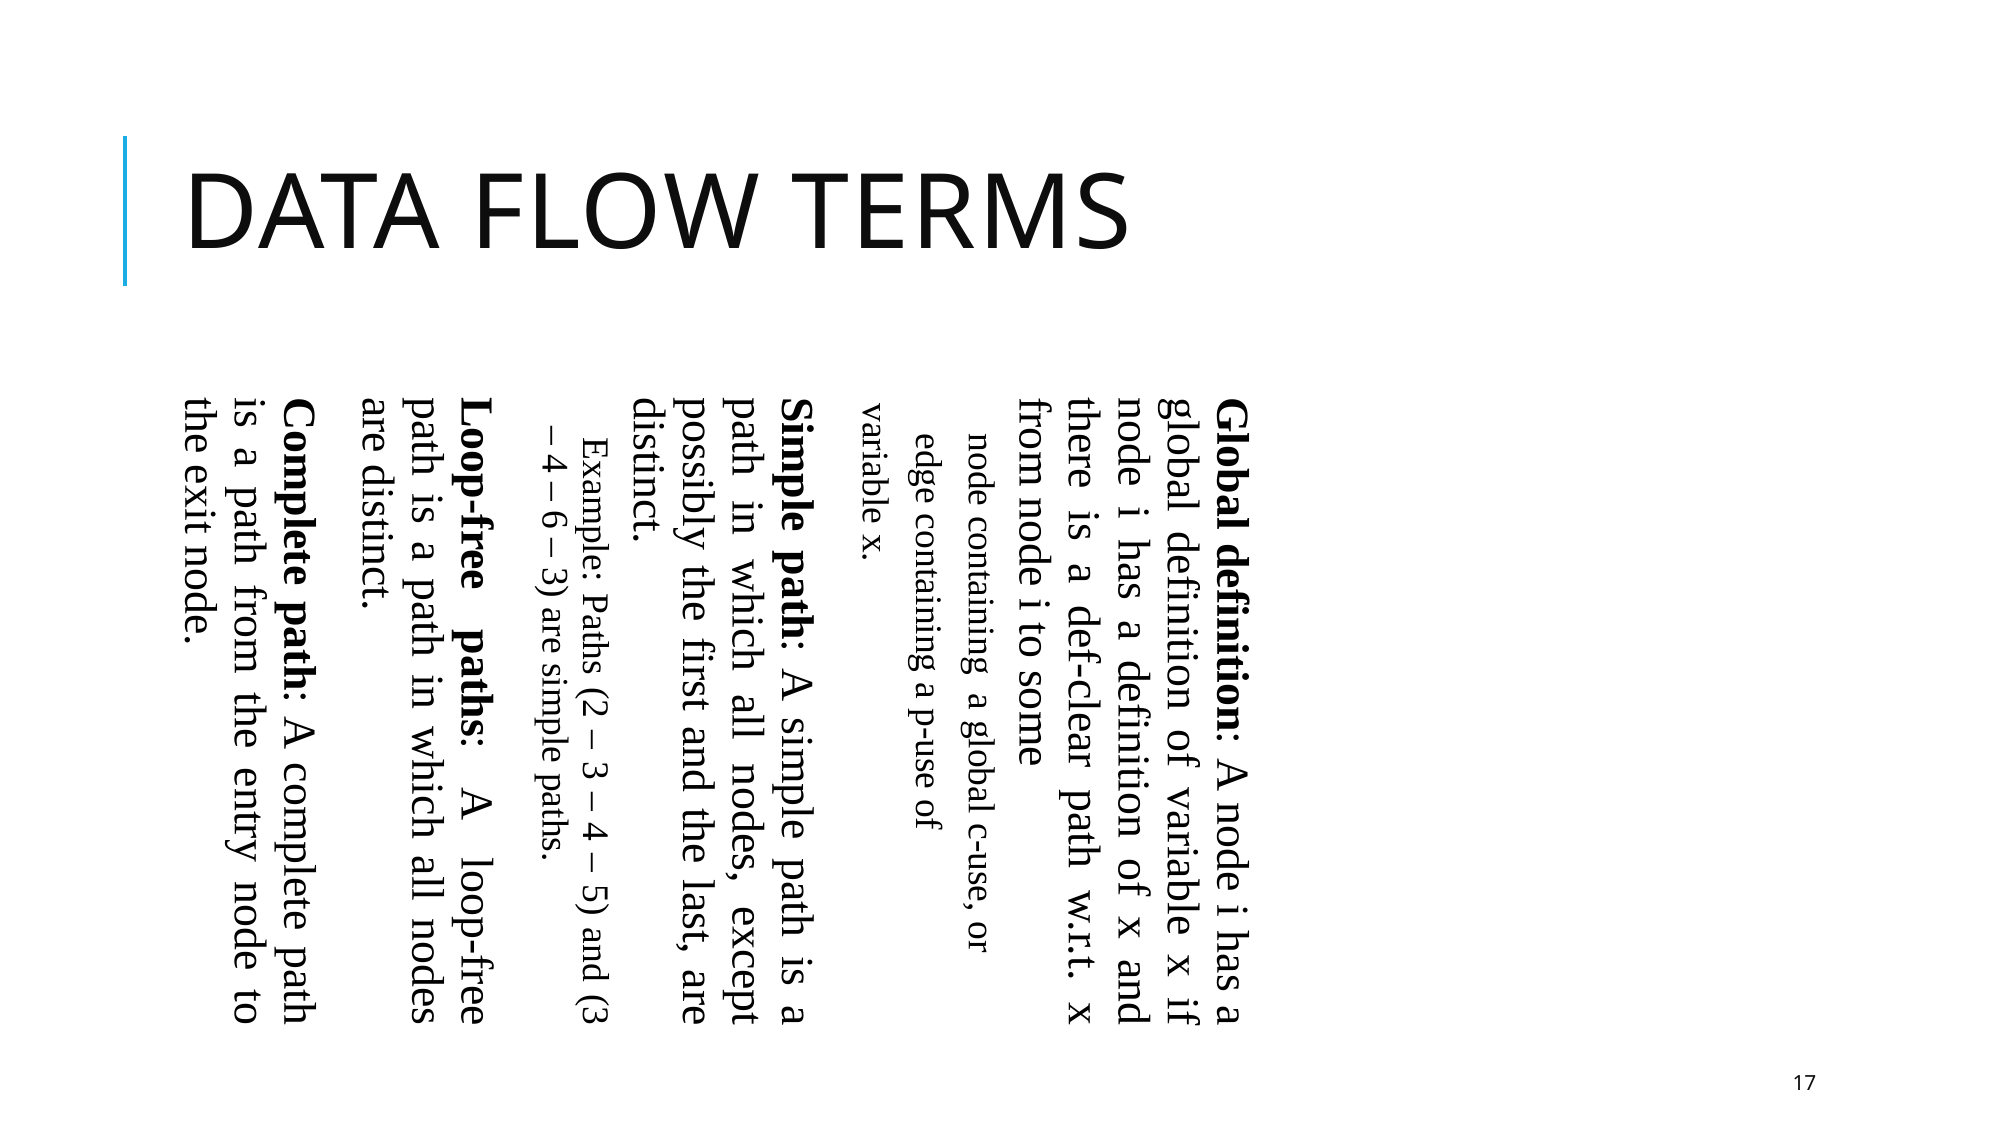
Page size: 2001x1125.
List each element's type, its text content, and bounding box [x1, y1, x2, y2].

list Global definition: A node i has a global definition of variable x if node i has a definition of x and there is a def-clear path w.r.t. x from node i to some node containing a global c-use, or edge containing a p-use of variable x. Simple path: A simple path is a path in which all nodes, except possibly the first and the last, are distinct. Example: Paths (2 – 3 – 4 – 5) and (3 – 4 – 6 – 3) are simple paths. Loop-free paths: A loop-free path is a path in which all nodes are distinct. Complete path: A complete path is a path from the entry node to the exit node. [168, 375, 1763, 1035]
slide_number 17 [1777, 1061, 1938, 1107]
title Data Flow Terms [168, 96, 1763, 342]
